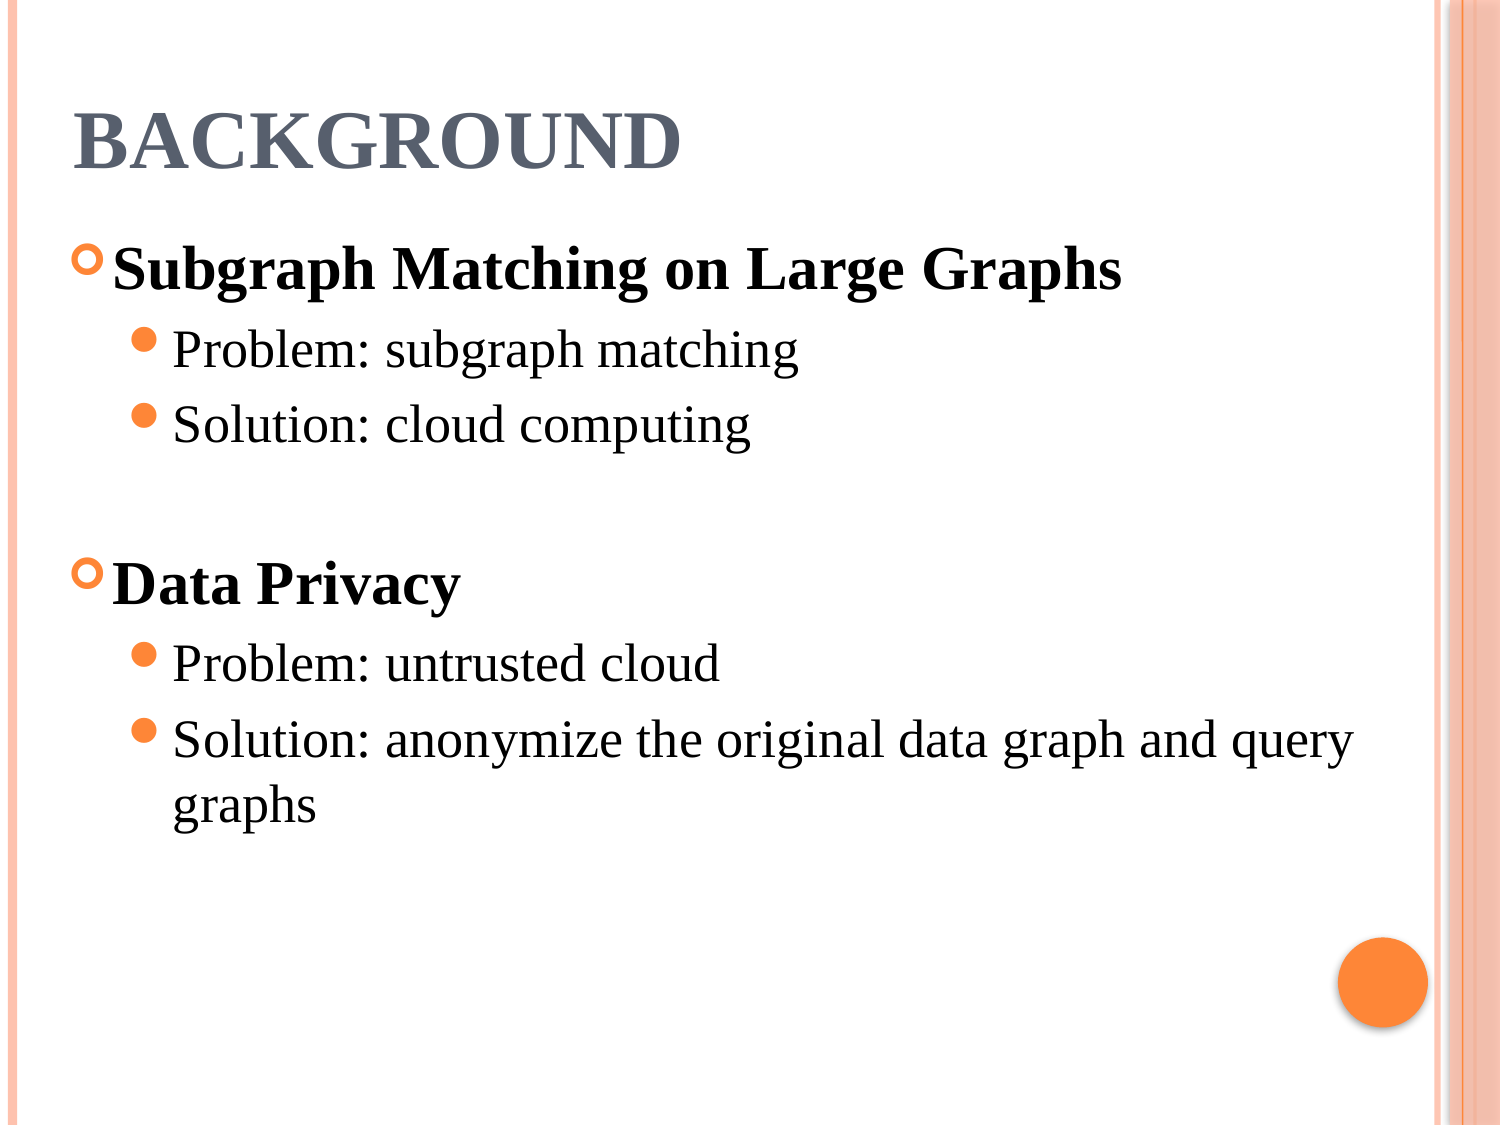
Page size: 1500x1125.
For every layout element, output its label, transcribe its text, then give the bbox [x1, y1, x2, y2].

text_box Subgraph Matching on Large Graphs Problem: subgraph matching Solution: cloud computing Data Privacy Problem: untrusted cloud Solution: anonymize the original data graph and query graphs [53, 219, 1400, 1043]
text_box Background [59, 78, 1438, 189]
